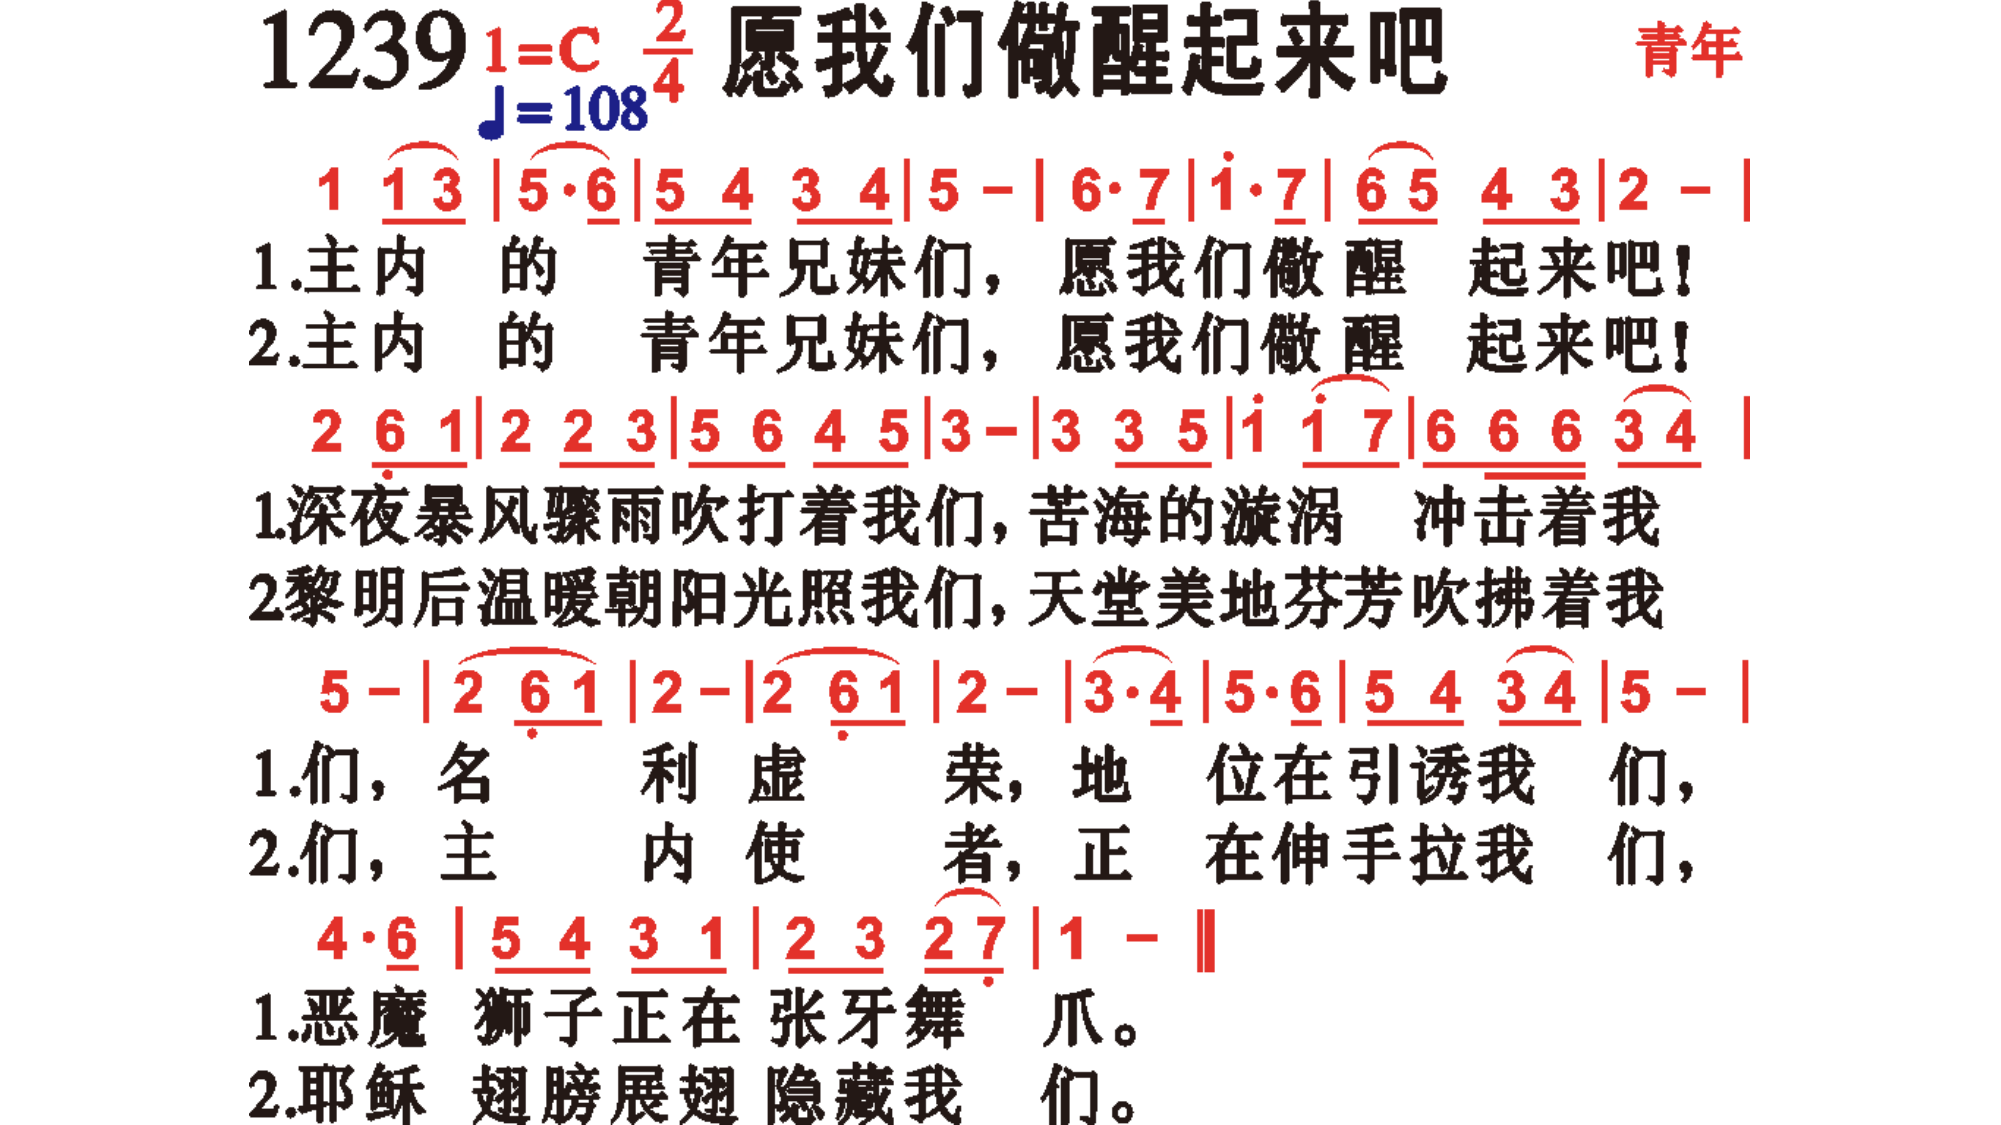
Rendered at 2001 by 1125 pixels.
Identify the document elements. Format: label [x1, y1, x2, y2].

picture [249, 0, 1750, 1125]
